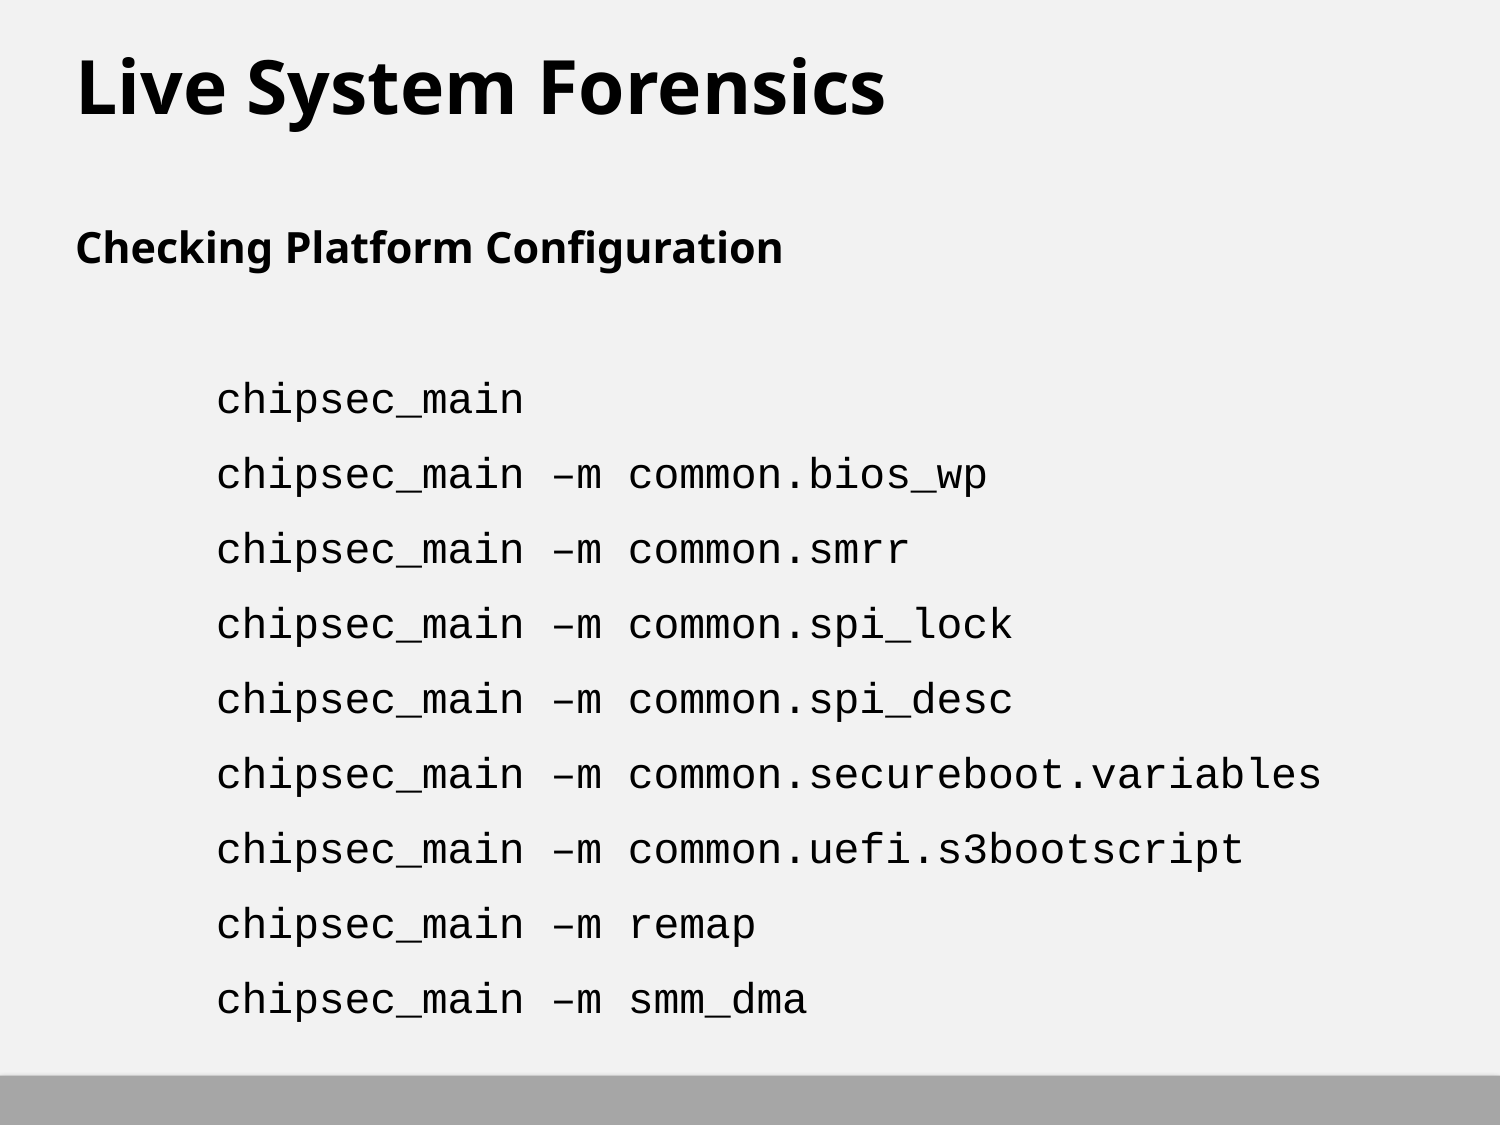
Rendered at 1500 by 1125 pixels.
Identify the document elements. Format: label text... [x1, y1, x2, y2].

title Live System Forensics [75, 40, 1425, 203]
list Checking Platform Configuration chipsec_main chipsec_main –m common.bios_wp chipsec_main –m common.smrr chipsec_main –m common.spi_lock chipsec_main –m common.spi_desc chipsec_main –m common.secureboot.variables chipsec_main –m common.uefi.s3bootscript chipsec_main –m remap chipsec_main –m smm_dma [75, 220, 1485, 1023]
